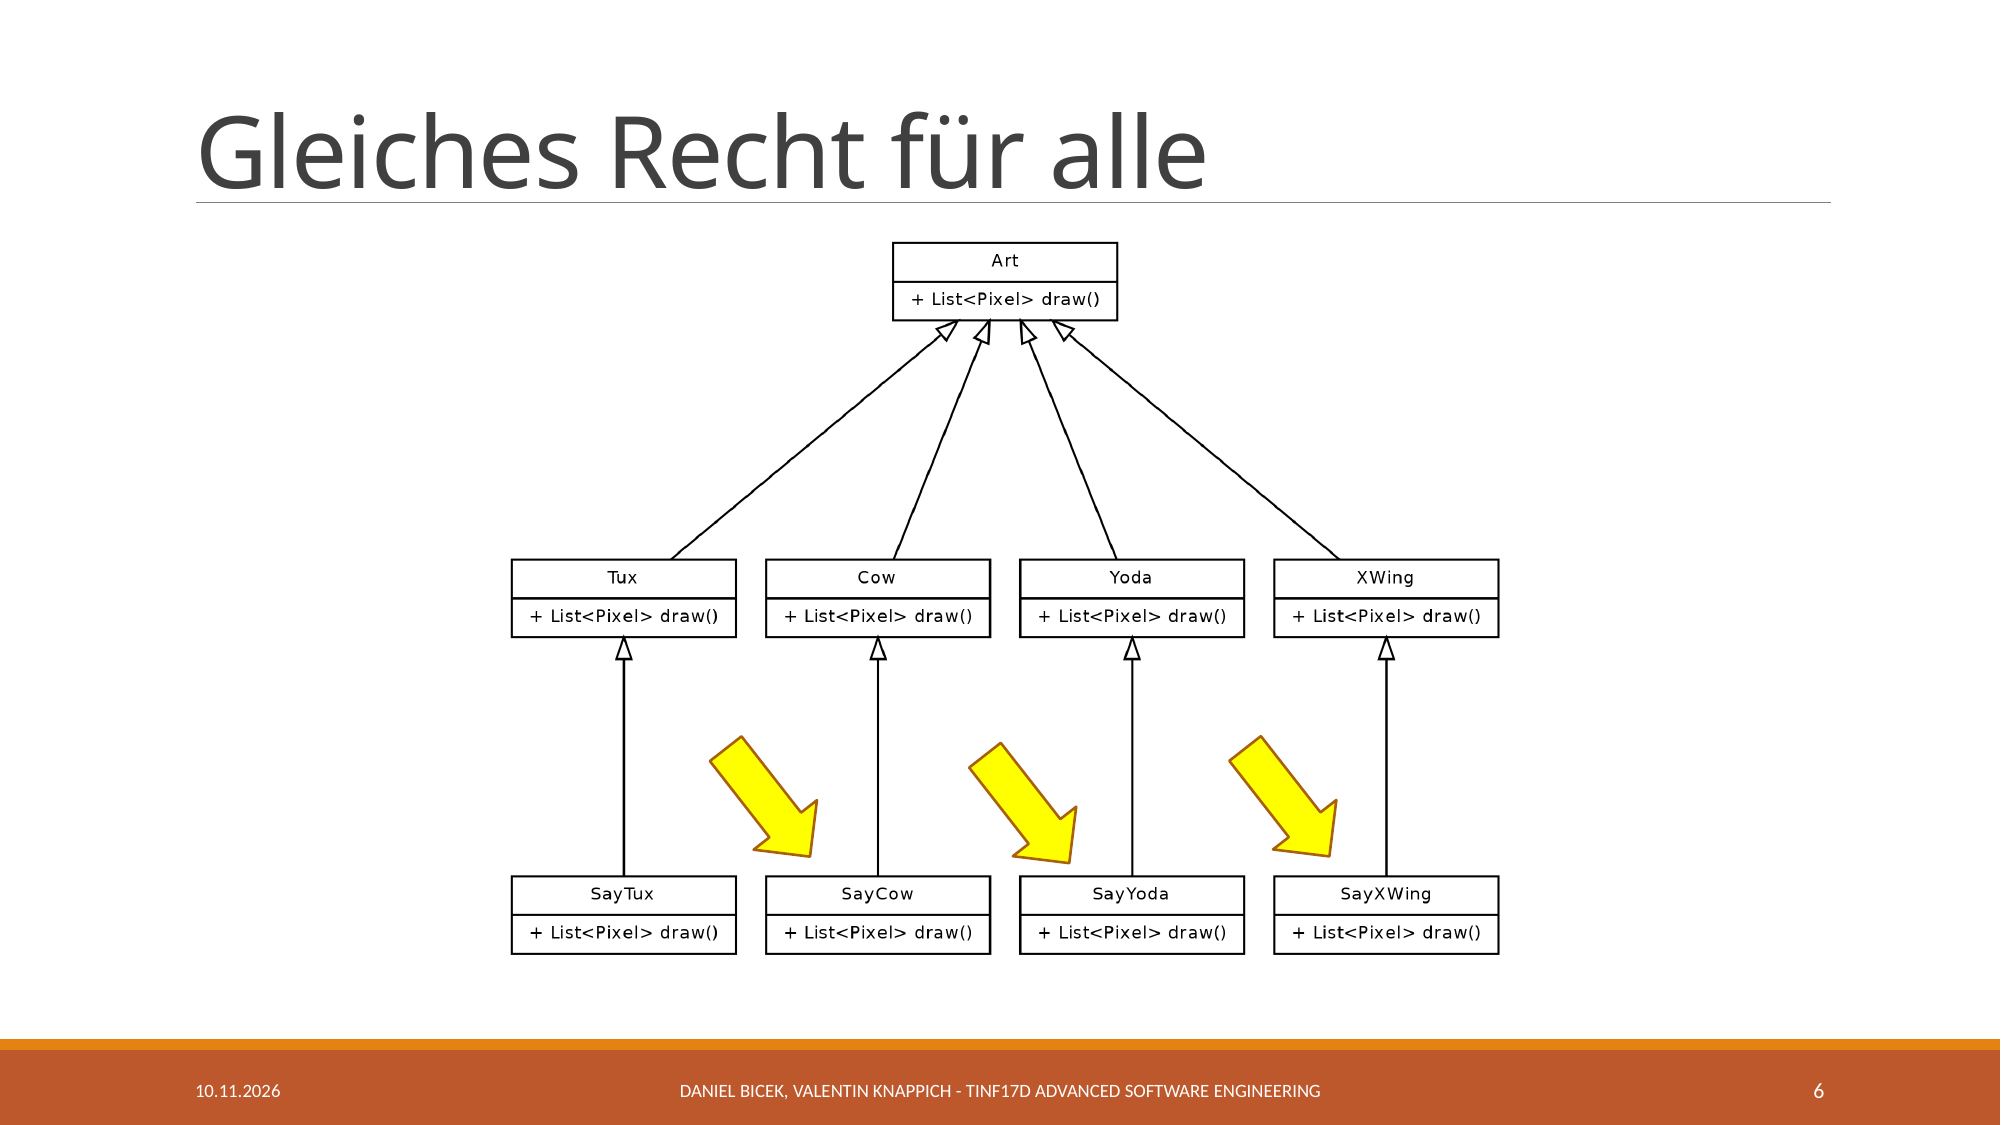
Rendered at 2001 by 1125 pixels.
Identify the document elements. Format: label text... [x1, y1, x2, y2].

slide_number 6 [1624, 1059, 1840, 1120]
title Gleiches Recht für alle [180, 0, 1830, 217]
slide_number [180, 1059, 586, 1120]
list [502, 232, 1507, 964]
footer Daniel Bicek, Valentin Knappich - TINF17D Advanced Software Engineering [604, 1059, 1396, 1120]
